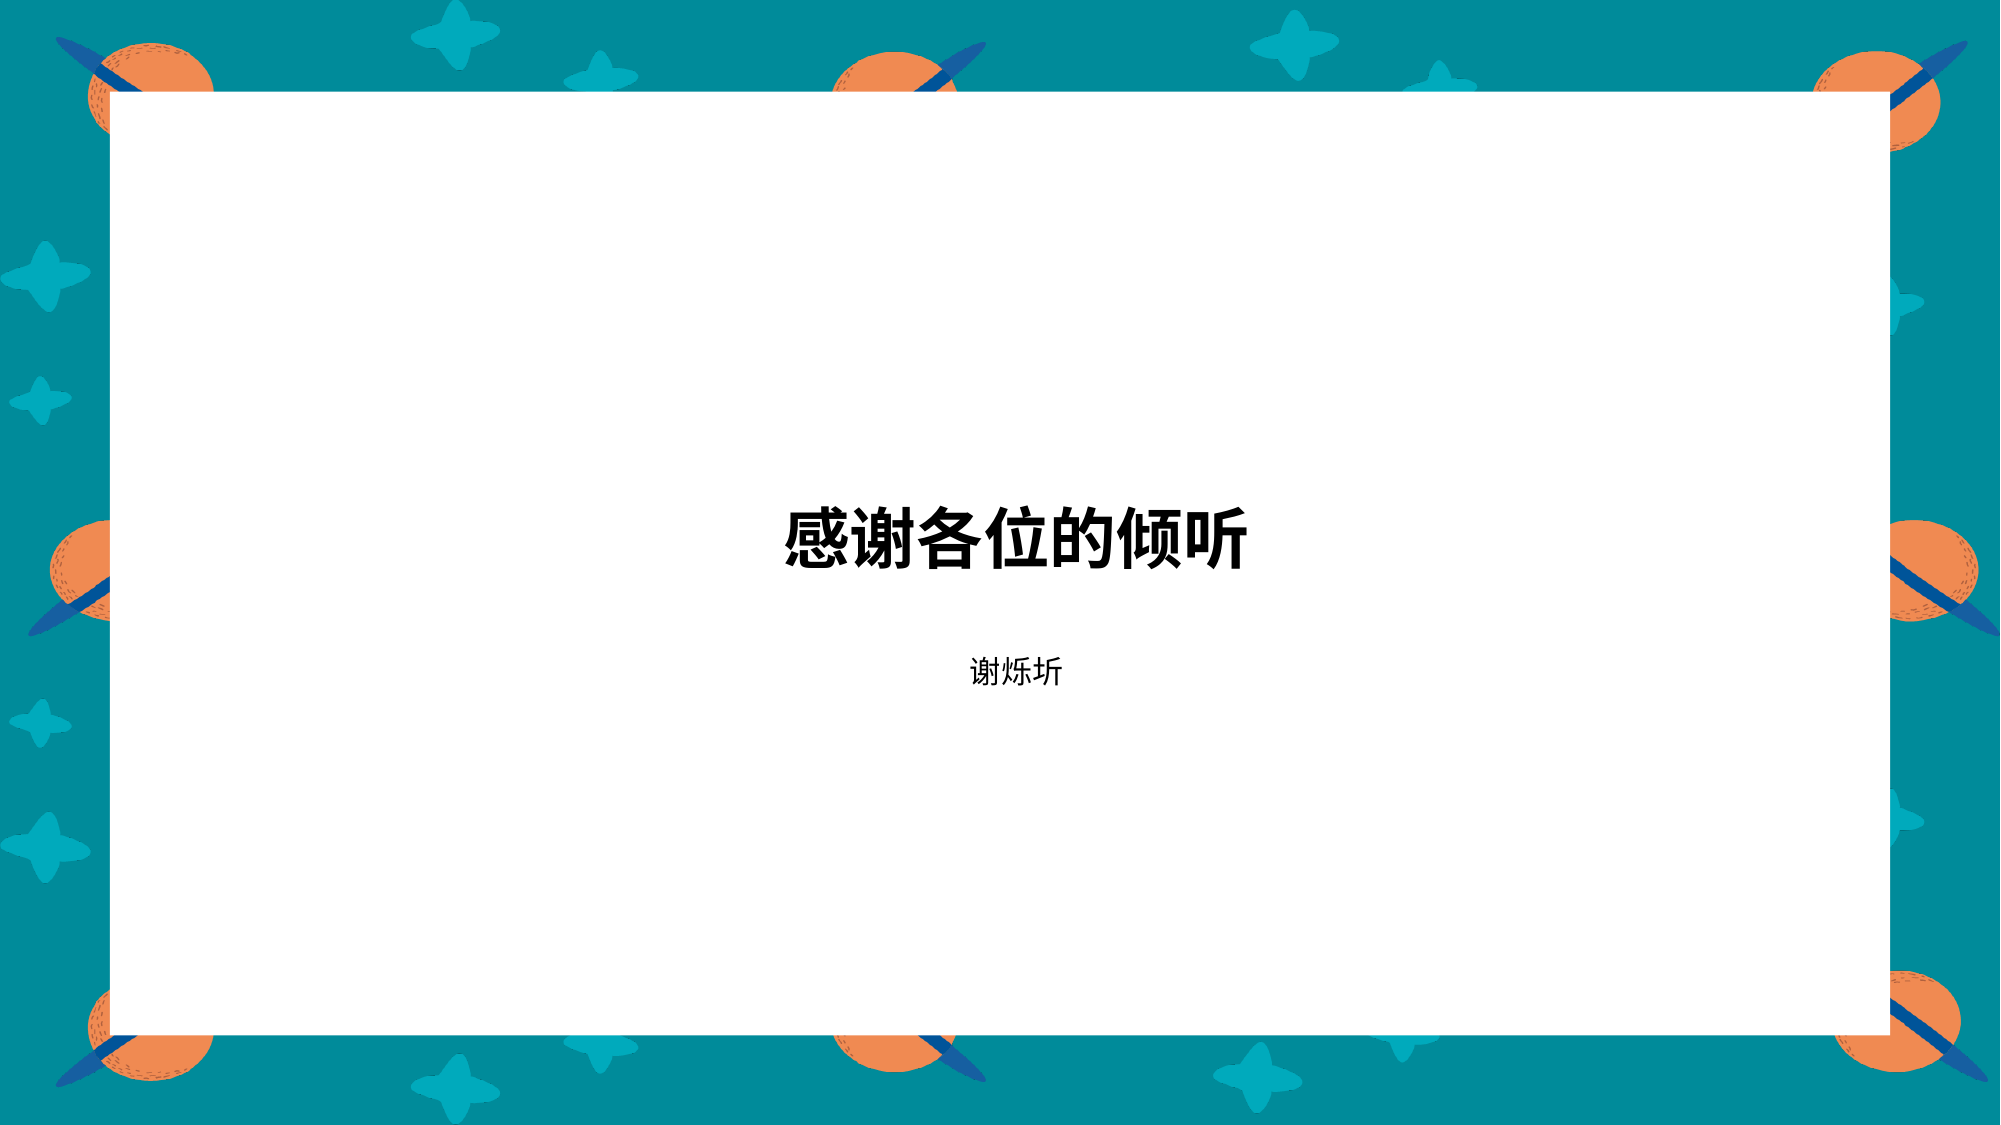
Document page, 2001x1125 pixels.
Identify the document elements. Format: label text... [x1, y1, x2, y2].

picture [0, 0, 2000, 1125]
list 谢烁圻 [571, 649, 1462, 698]
title 感谢各位的倾听 [571, 319, 1462, 586]
